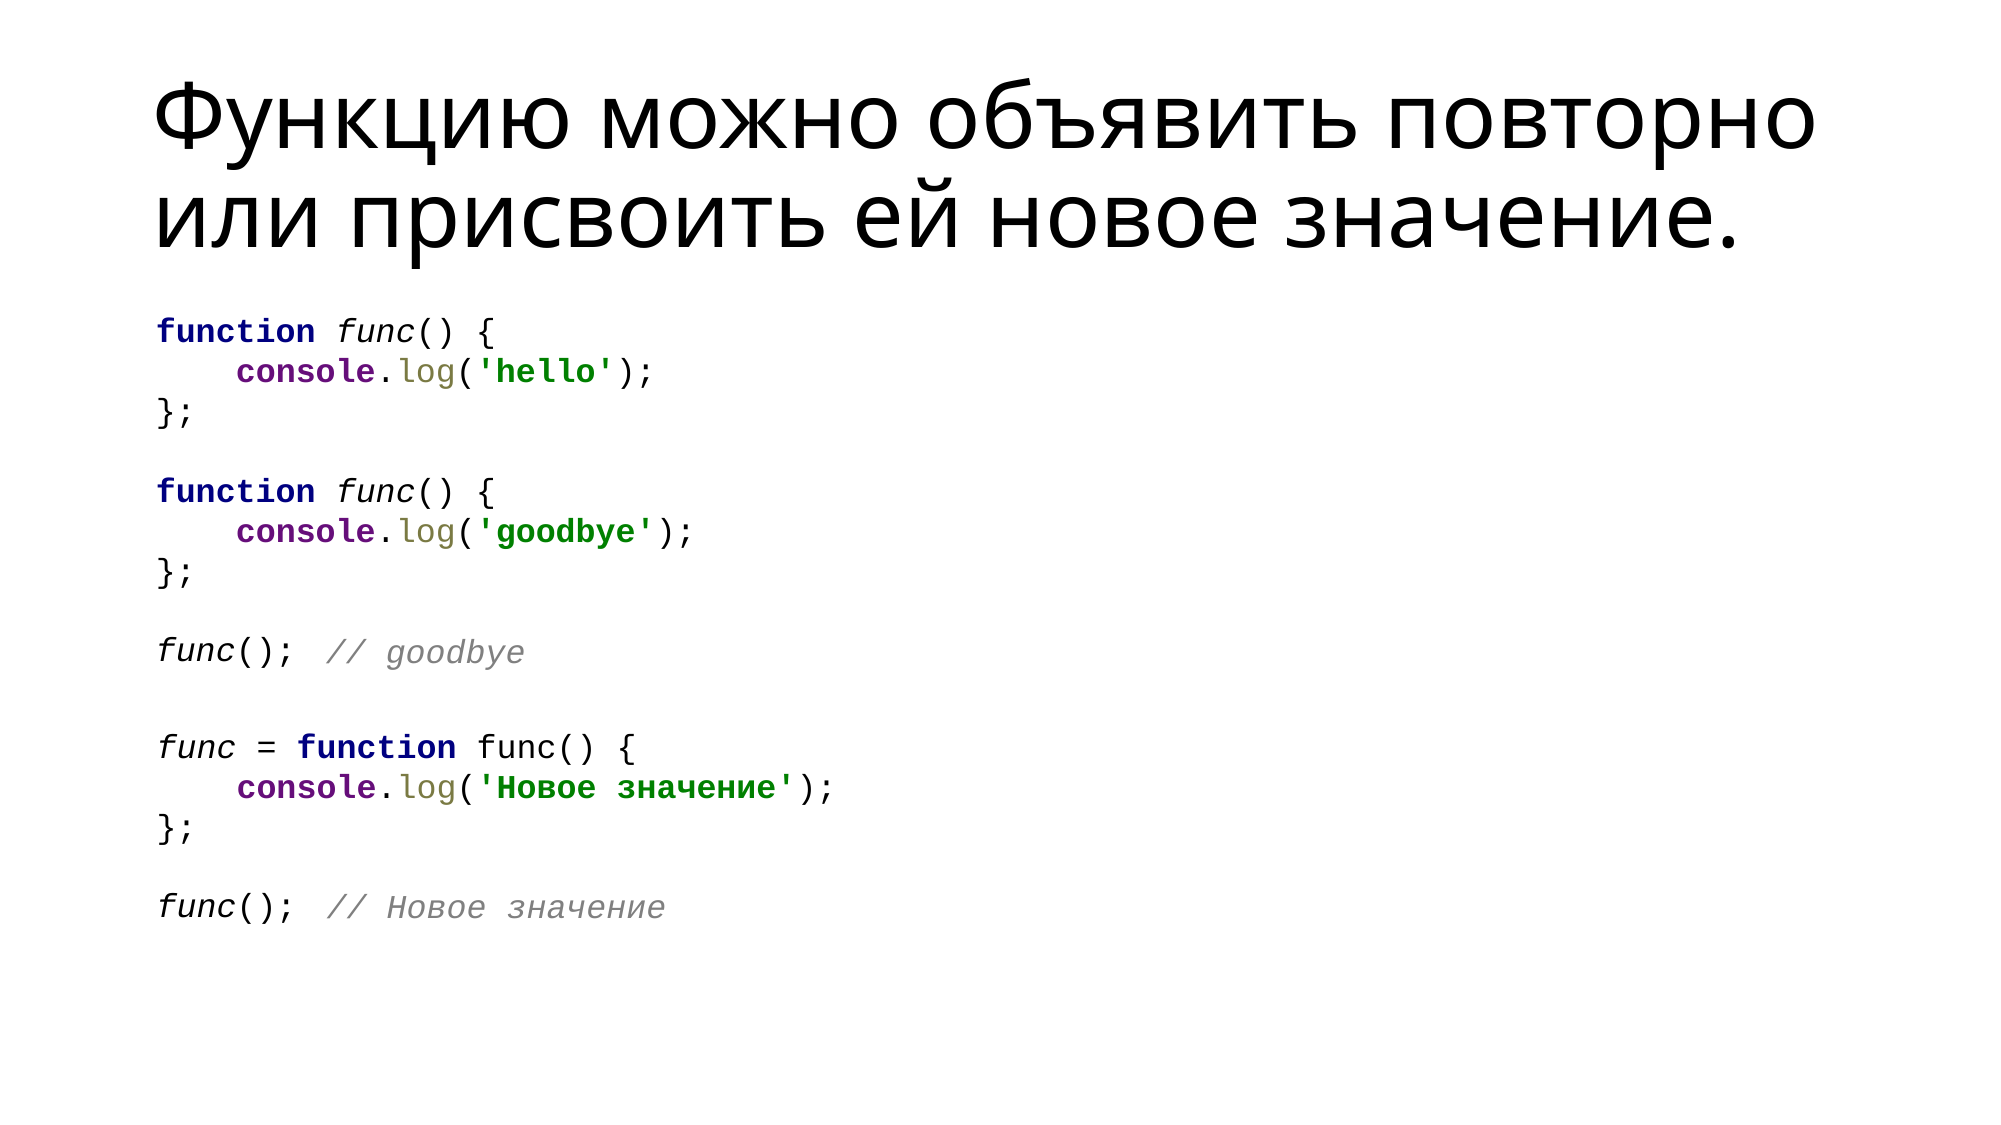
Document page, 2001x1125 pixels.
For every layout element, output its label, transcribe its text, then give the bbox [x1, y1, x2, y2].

text_box function func() { console.log('hello'); }; function func() { console.log('goodbye'); }; func(); [140, 301, 711, 676]
title Функцию можно объявить повторно или присвоить ей новое значение. [137, 59, 1863, 278]
text_box // goodbye [310, 622, 542, 678]
text_box func = function func() { console.log('Новое значение'); }; func(); [141, 717, 852, 932]
text_box // Новое значение [311, 878, 682, 933]
